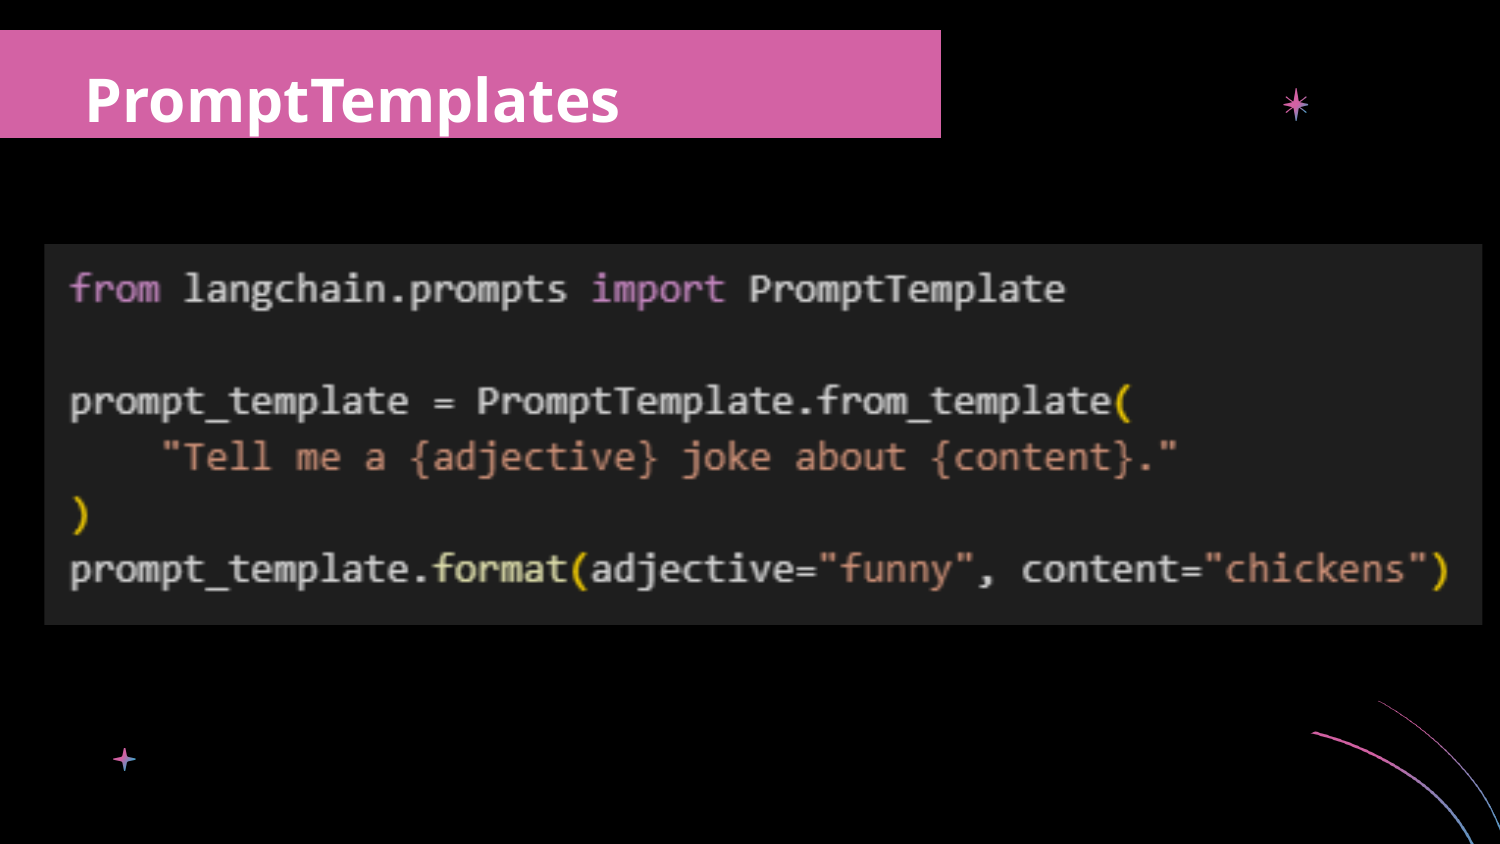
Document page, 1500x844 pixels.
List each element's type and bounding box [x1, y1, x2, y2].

picture [44, 244, 1483, 625]
text_box [1246, 676, 1500, 844]
text_box [113, 748, 136, 771]
text_box [0, 20, 942, 139]
text_box [1283, 88, 1309, 121]
